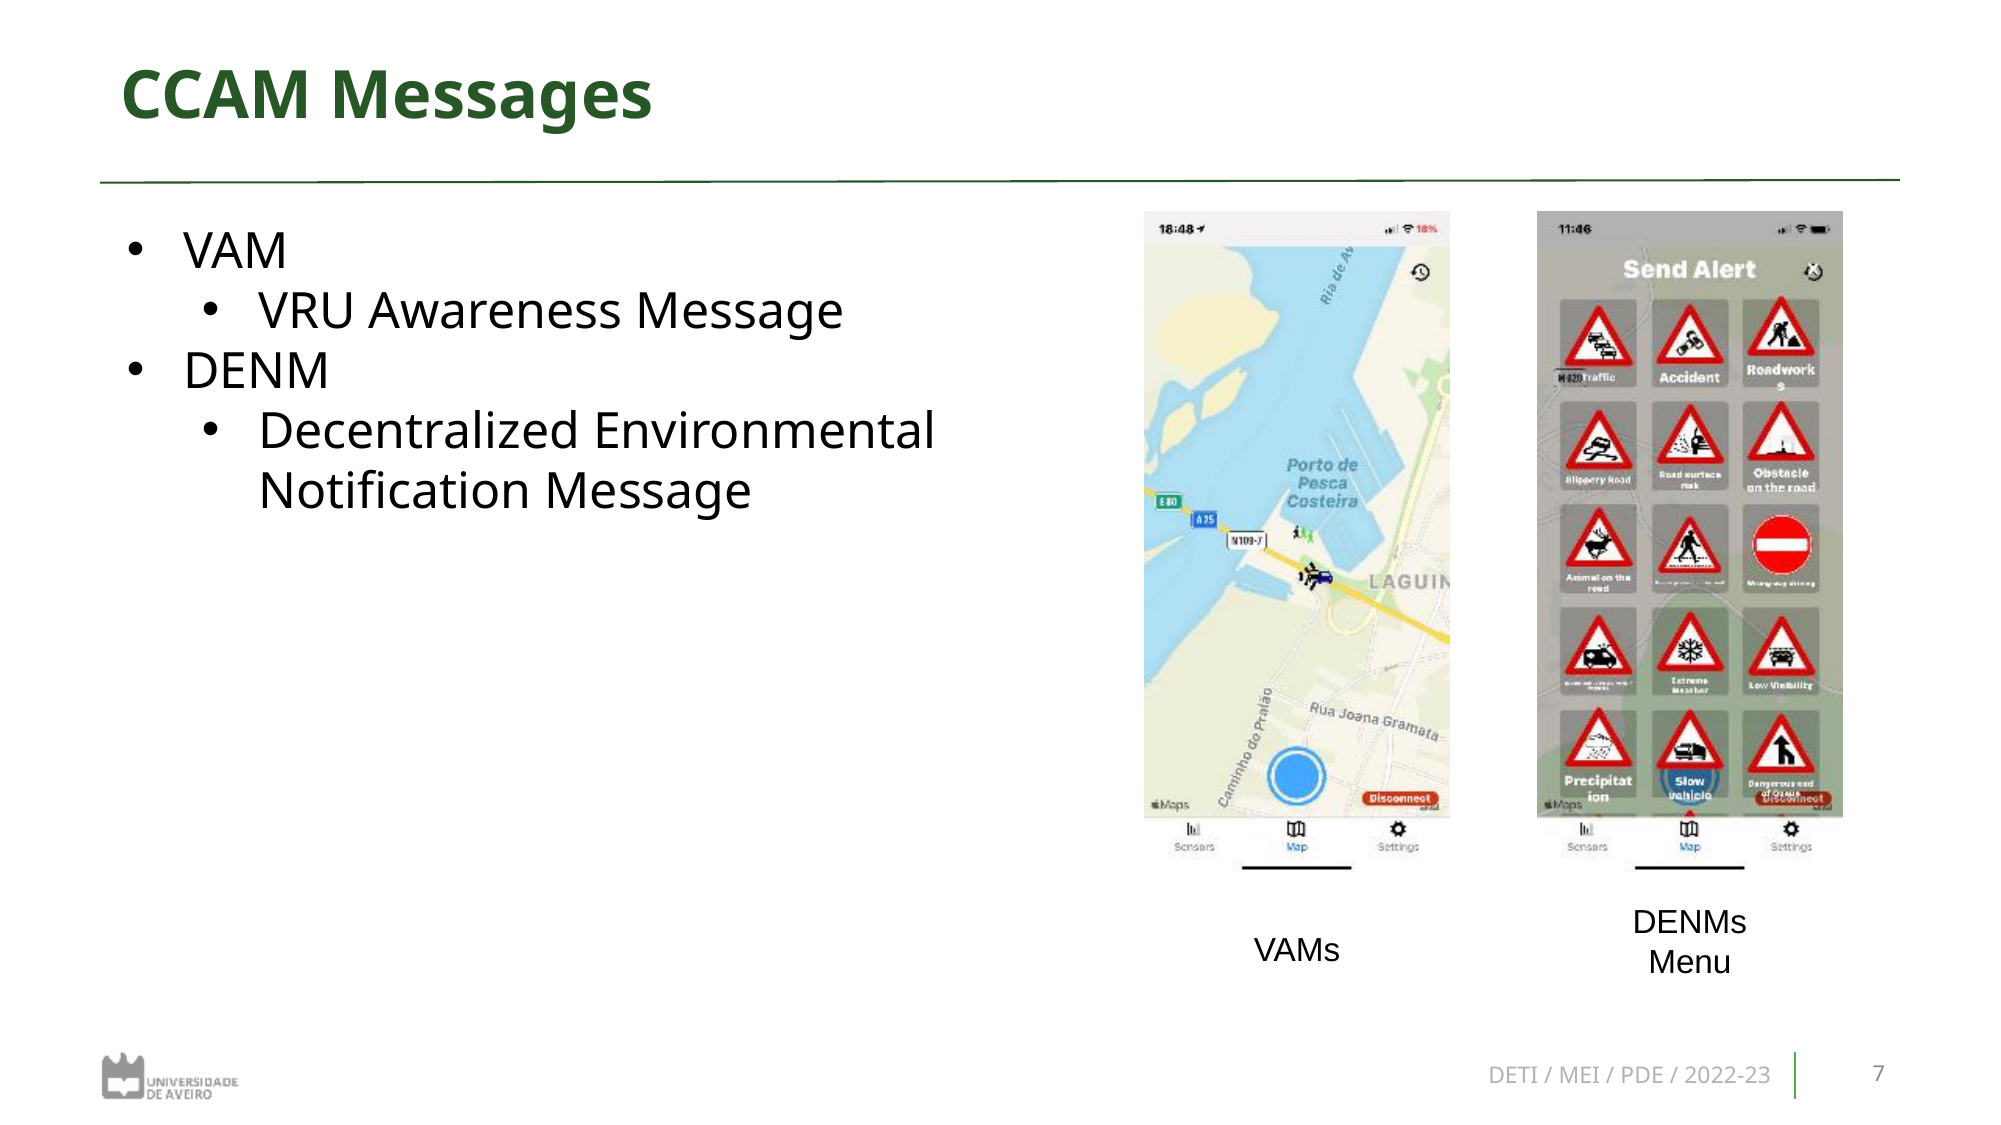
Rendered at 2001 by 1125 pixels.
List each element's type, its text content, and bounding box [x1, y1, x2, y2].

text_box VAM VRU Awareness Message DENM Decentralized Environmental Notification Message [111, 211, 1014, 527]
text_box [1118, 210, 1869, 991]
slide_number 7 [1805, 1044, 1900, 1105]
footer DETI / MEI / PDE / 2022-23 [731, 1044, 1784, 1105]
title CCAM Messages [99, 0, 1900, 185]
